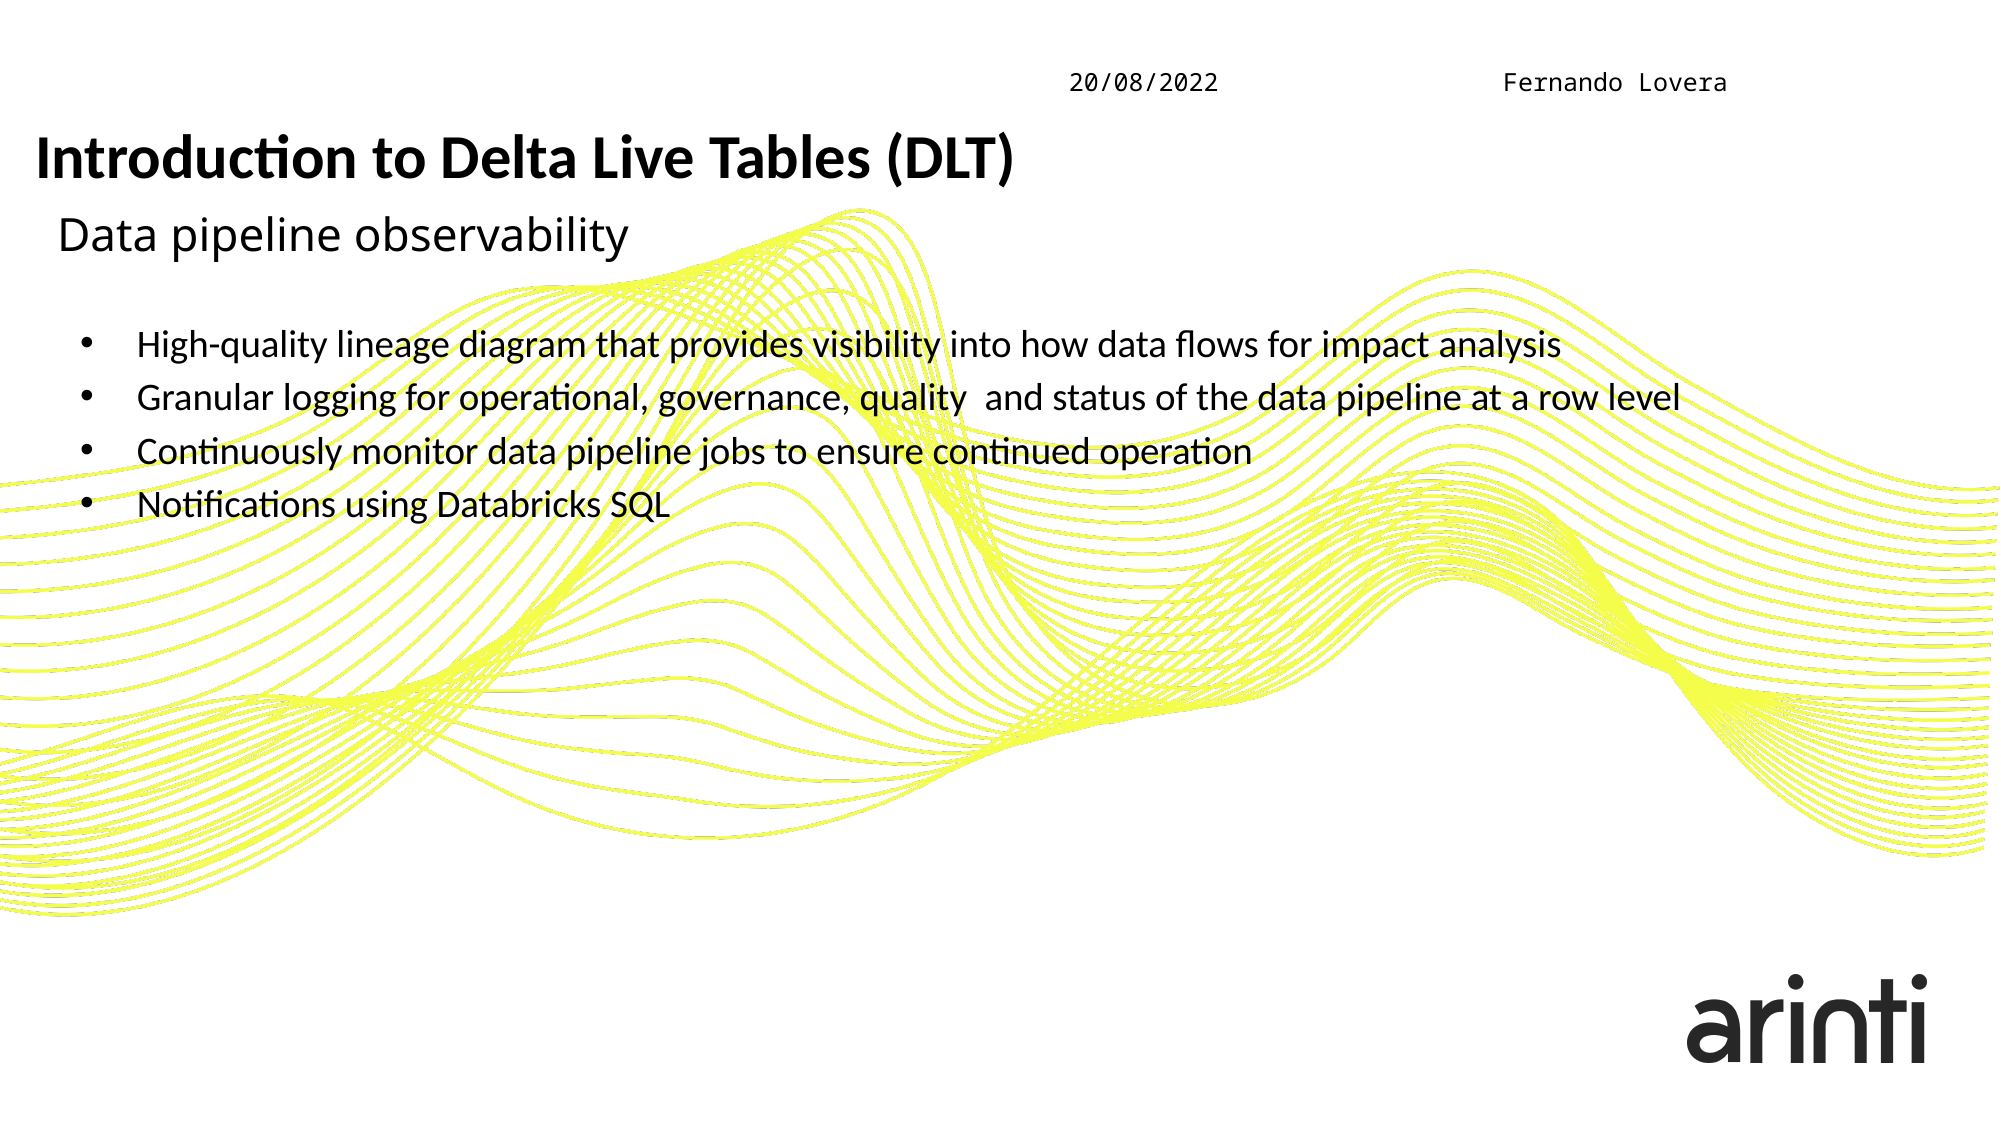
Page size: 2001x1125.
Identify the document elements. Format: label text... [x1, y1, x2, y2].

list 20/08/2022 [1053, 62, 1457, 118]
picture [0, 208, 2000, 917]
list Fernando Lovera [1488, 62, 1927, 118]
picture [1687, 974, 1927, 1063]
text_box High-quality lineage diagram that provides visibility into how data flows for impact analysis Granular logging for operational, governance, quality and status of the data pipeline at a row level Continuously monitor data pipeline jobs to ensure continued operation Notifications using Databricks SQL [61, 304, 1962, 563]
list Data pipeline observability [42, 204, 1149, 280]
list Introduction to Delta Live Tables (DLT) [20, 117, 1127, 222]
